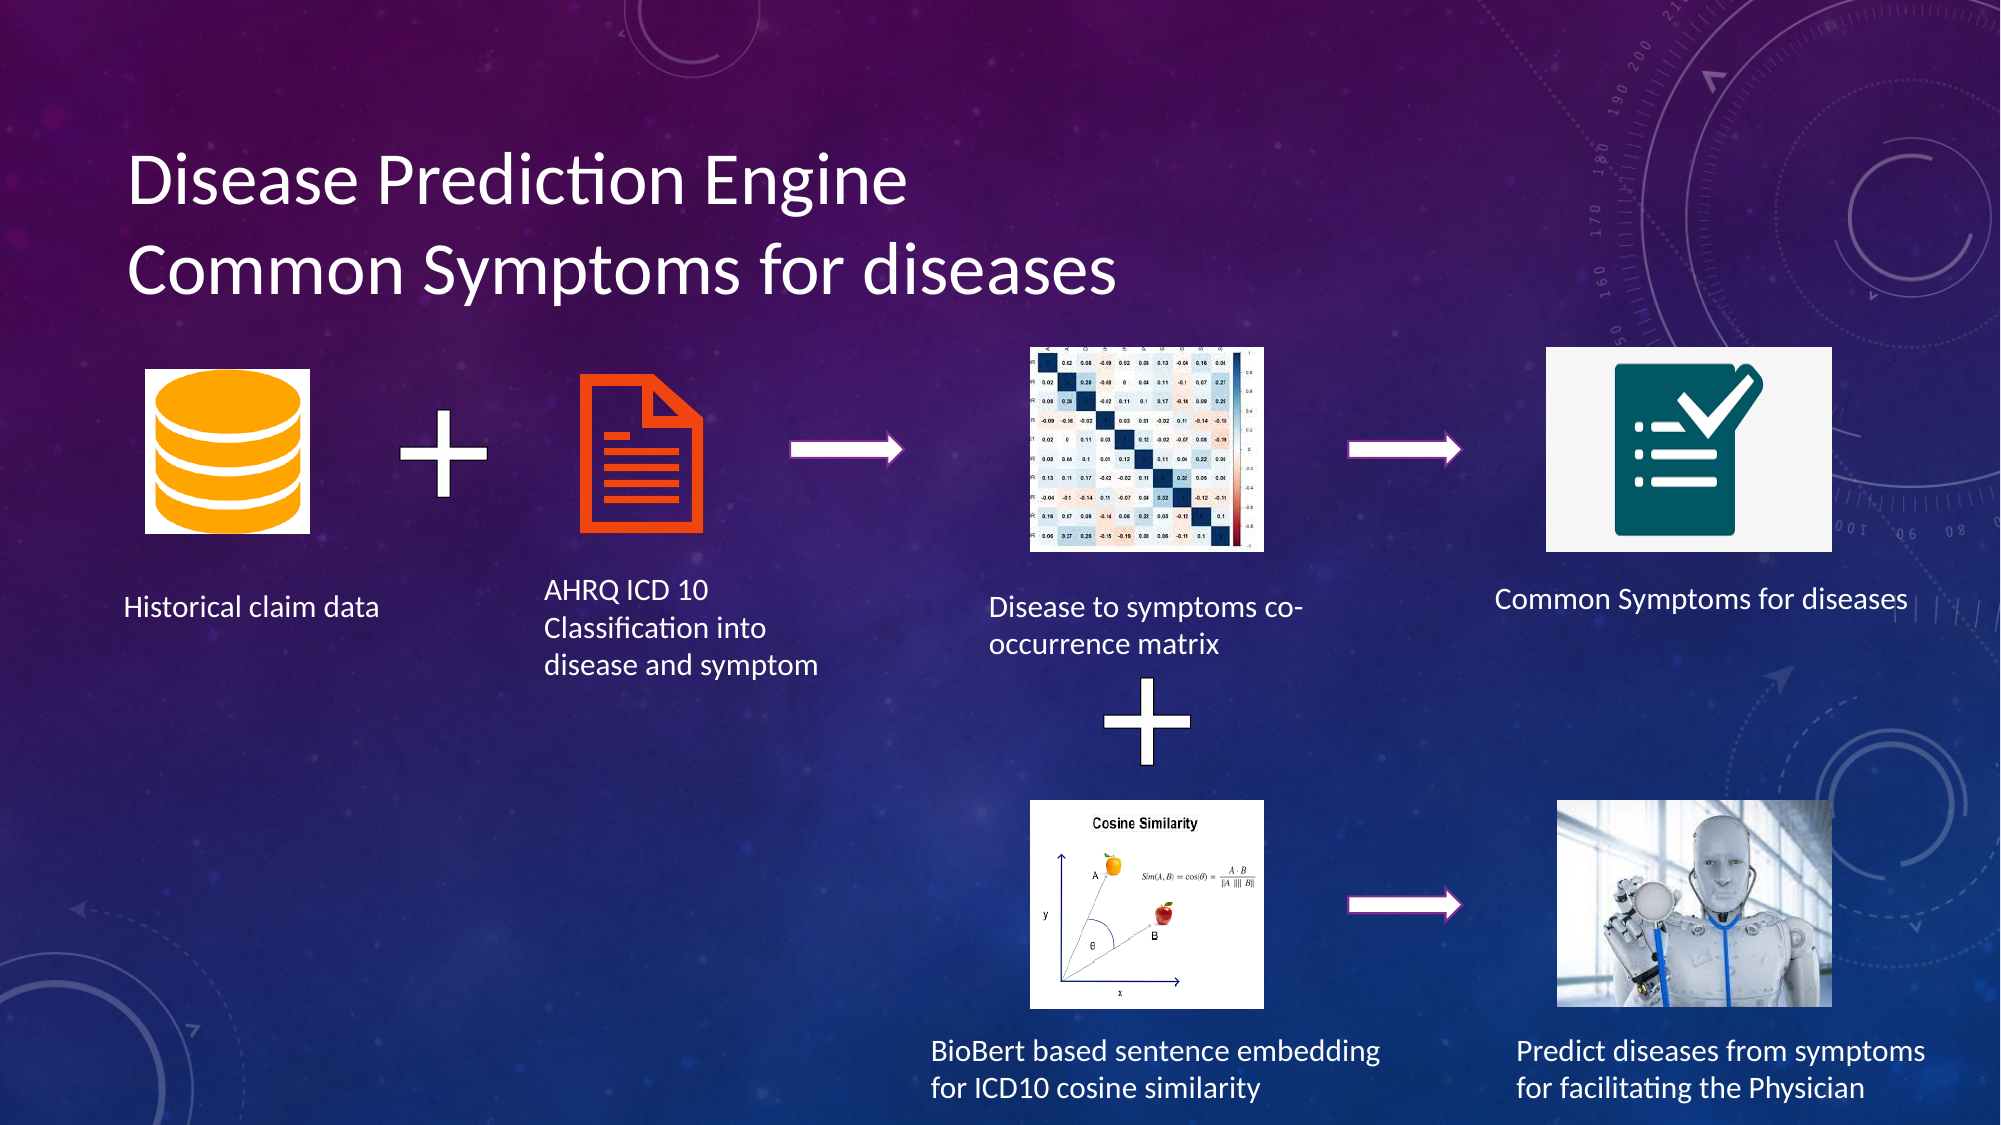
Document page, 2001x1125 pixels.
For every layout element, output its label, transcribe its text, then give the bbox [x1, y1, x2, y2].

text_box Historical claim data [108, 578, 400, 631]
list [145, 369, 310, 534]
text_box Predict diseases from symptoms for facilitating the Physician [1501, 1022, 1962, 1112]
picture [0, 0, 2001, 1125]
text_box Disease to symptoms co-occurrence matrix [974, 578, 1321, 669]
title Disease Prediction Engine Common Symptoms for diseases [112, 99, 1775, 339]
text_box [1347, 885, 1464, 925]
text_box [789, 429, 906, 469]
text_box AHRQ ICD 10 Classification into disease and symptom [529, 562, 853, 690]
text_box Common Symptoms for diseases [1480, 571, 1981, 624]
text_box [1347, 429, 1464, 469]
text_box BioBert based sentence embedding for ICD10 cosine similarity [916, 1022, 1409, 1113]
